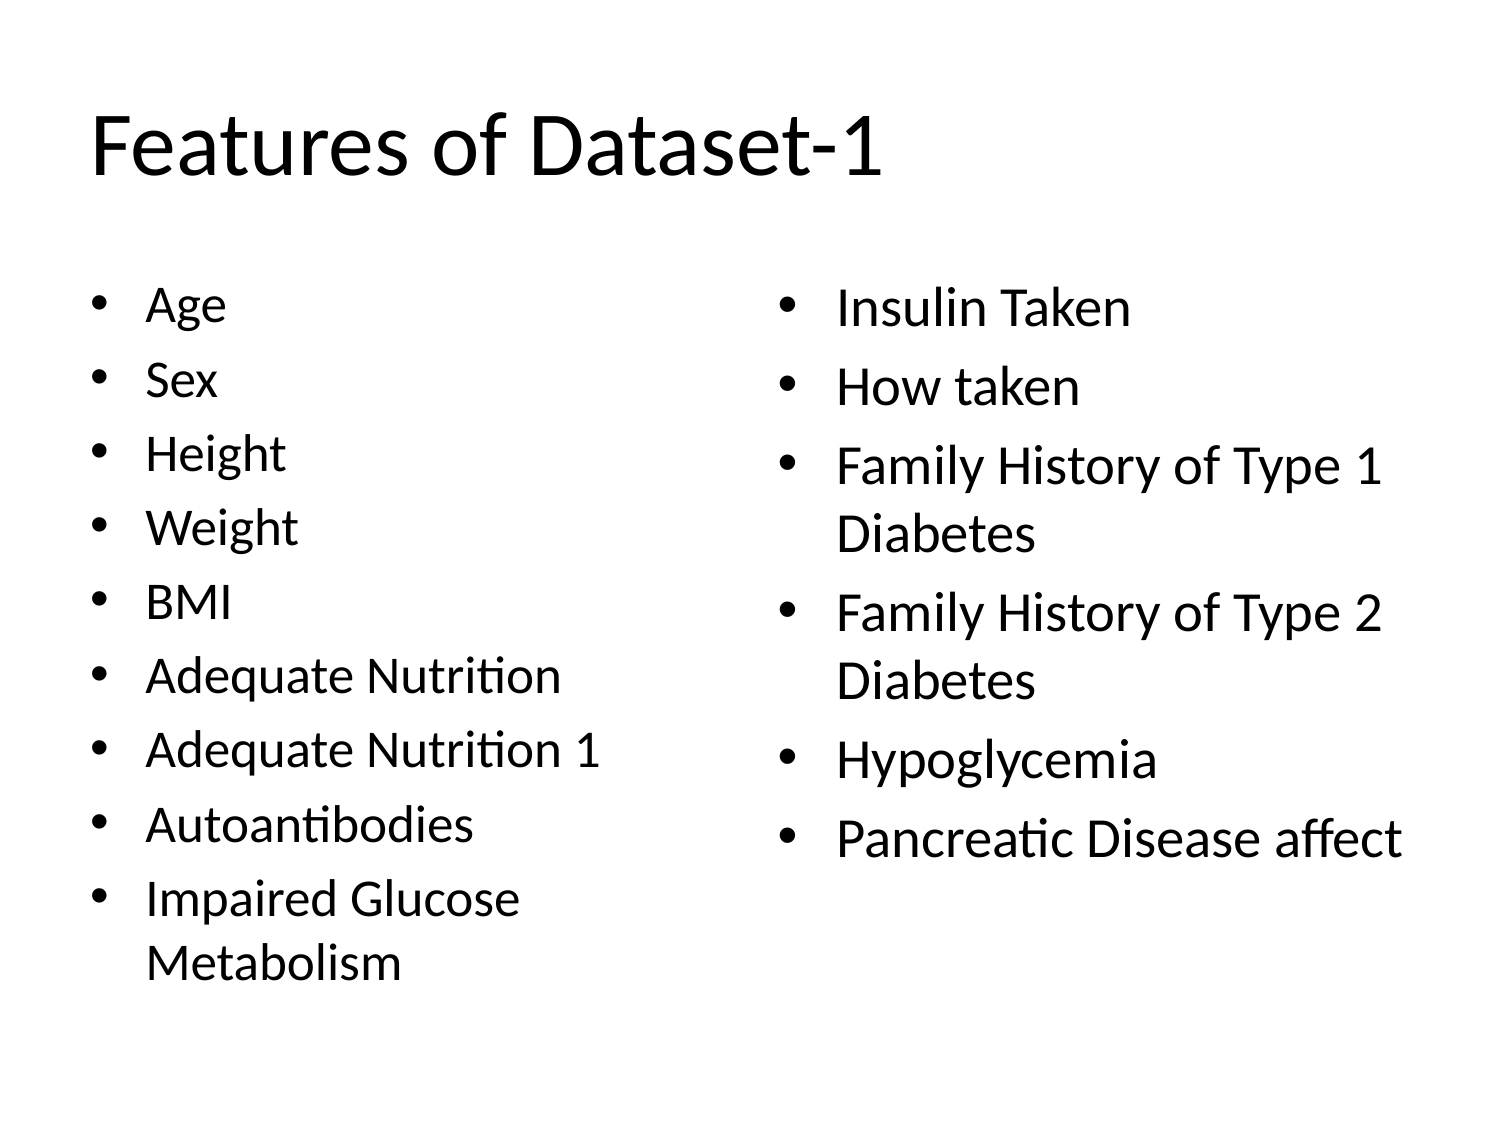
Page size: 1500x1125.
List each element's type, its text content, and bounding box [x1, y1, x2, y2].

title Features of Dataset-1 [75, 45, 1425, 233]
list Insulin Taken How taken Family History of Type 1 Diabetes Family History of Type 2 Diabetes Hypoglycemia Pancreatic Disease affect [762, 262, 1425, 1005]
list Age Sex Height Weight BMI Adequate Nutrition Adequate Nutrition 1 Autoantibodies Impaired Glucose Metabolism [75, 262, 738, 1005]
